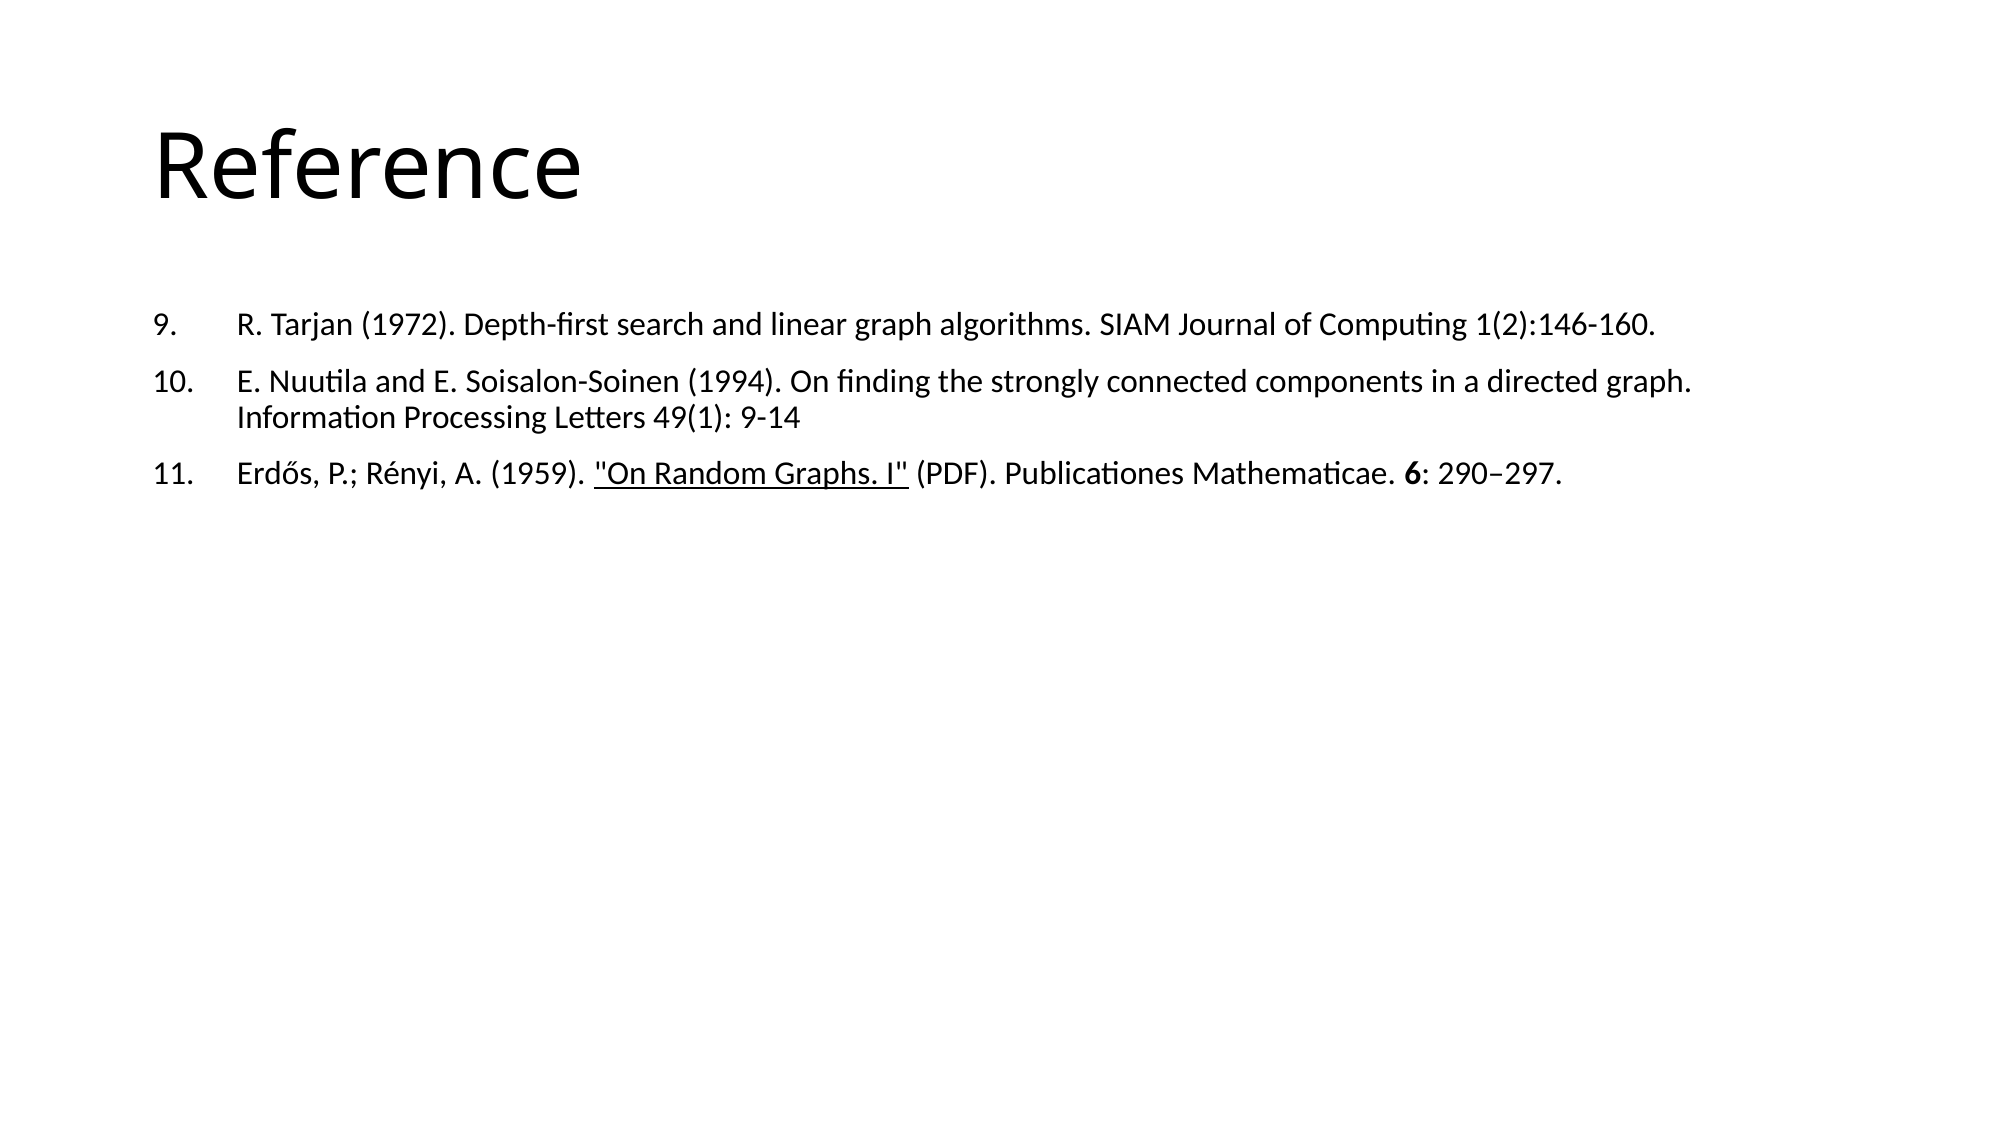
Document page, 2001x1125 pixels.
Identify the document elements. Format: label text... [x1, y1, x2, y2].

title Reference [137, 59, 1863, 278]
list R. Tarjan (1972). Depth-first search and linear graph algorithms. SIAM Journal of Computing 1(2):146-160. E. Nuutila and E. Soisalon-Soinen (1994). On finding the strongly connected components in a directed graph. Information Processing Letters 49(1): 9-14 Erdős, P.; Rényi, A. (1959). "On Random Graphs. I" (PDF). Publicationes Mathematicae. 6: 290–297. [137, 299, 1863, 1014]
